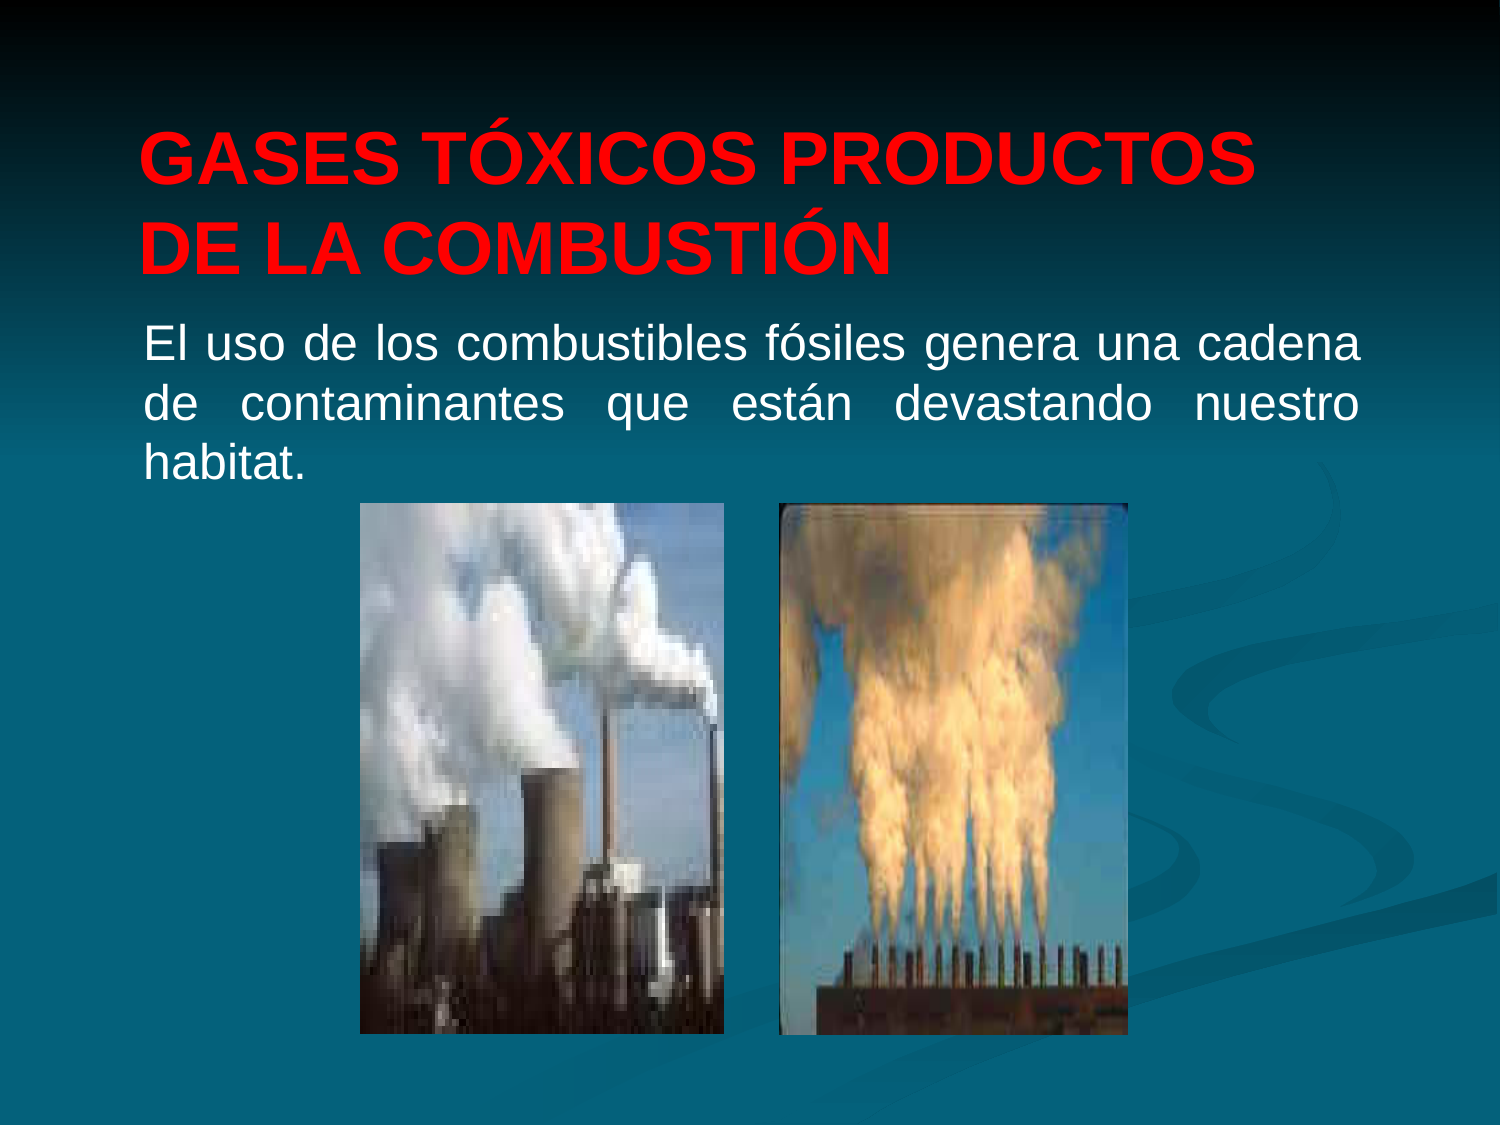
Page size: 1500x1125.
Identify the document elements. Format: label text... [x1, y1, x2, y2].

text_box GASES TÓXICOS PRODUCTOS DE LA COMBUSTIÓN [123, 101, 1395, 297]
text_box El uso de los combustibles fósiles genera una cadena de contaminantes que están devastando nuestro habitat. [129, 302, 1376, 498]
picture [780, 504, 1127, 1034]
picture [361, 504, 723, 1033]
